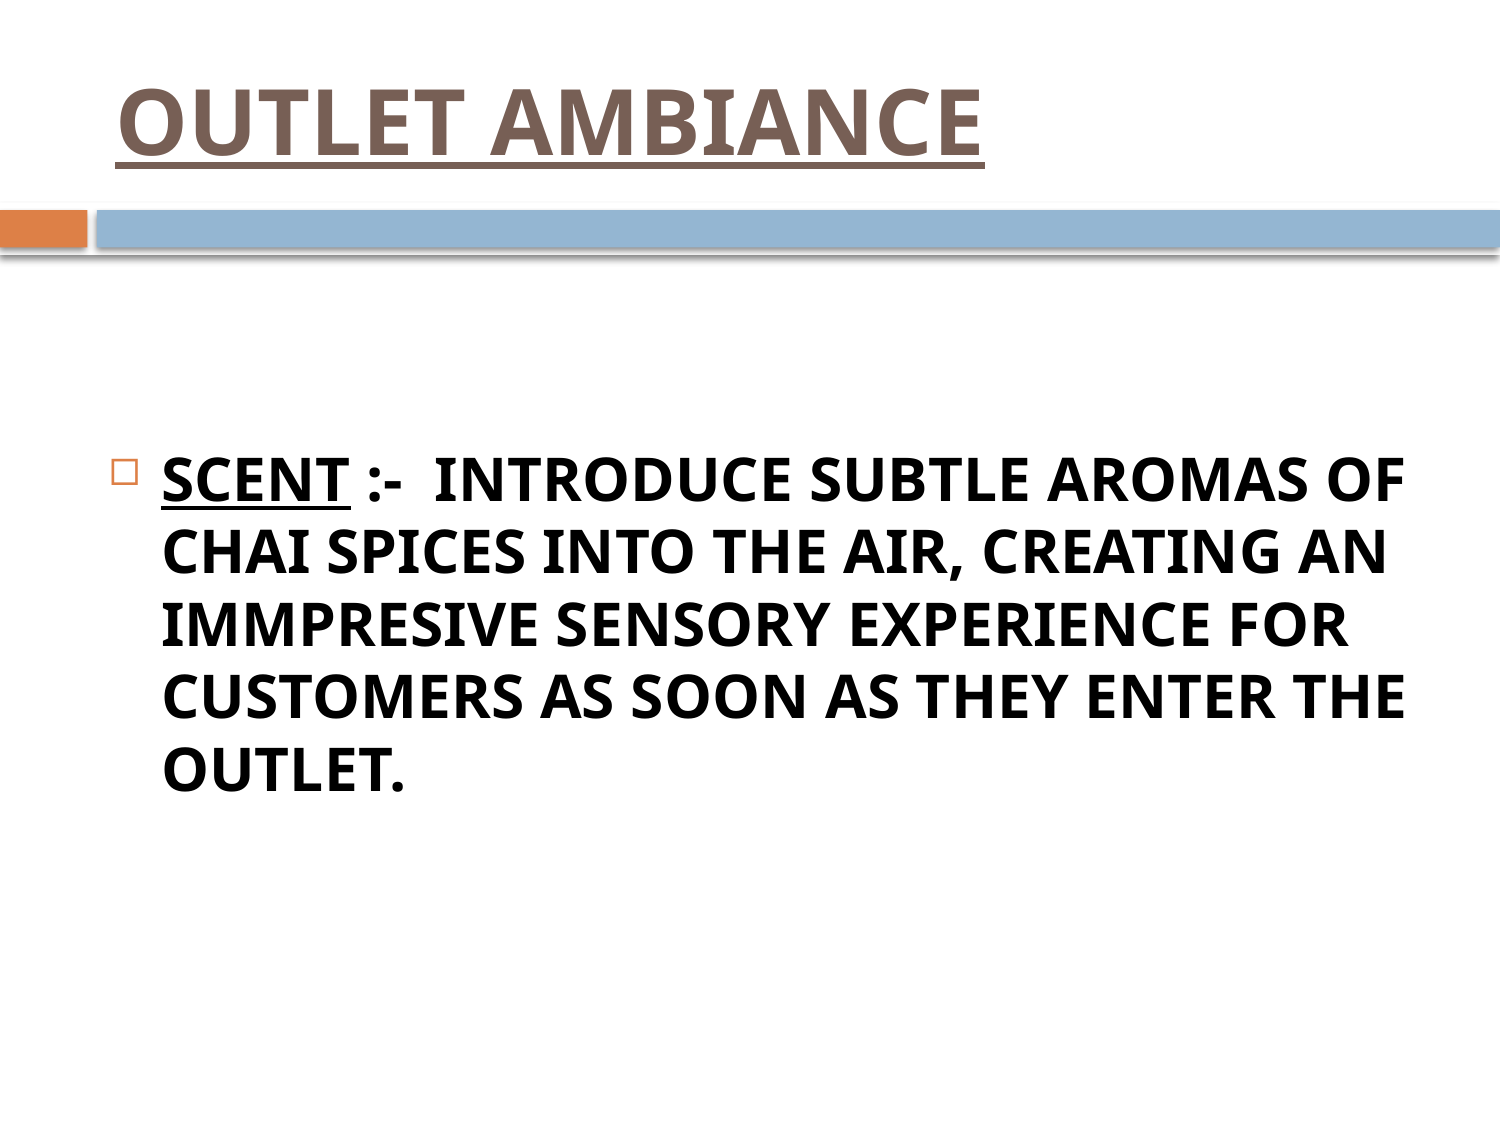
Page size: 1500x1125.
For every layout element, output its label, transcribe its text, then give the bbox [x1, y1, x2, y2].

title OUTLET AMBIANCE [100, 37, 1438, 200]
list SCENT :- INTRODUCE SUBTLE AROMAS OF CHAI SPICES INTO THE AIR, CREATING AN IMMPRESIVE SENSORY EXPERIENCE FOR CUSTOMERS AS SOON AS THEY ENTER THE OUTLET. [93, 433, 1432, 828]
